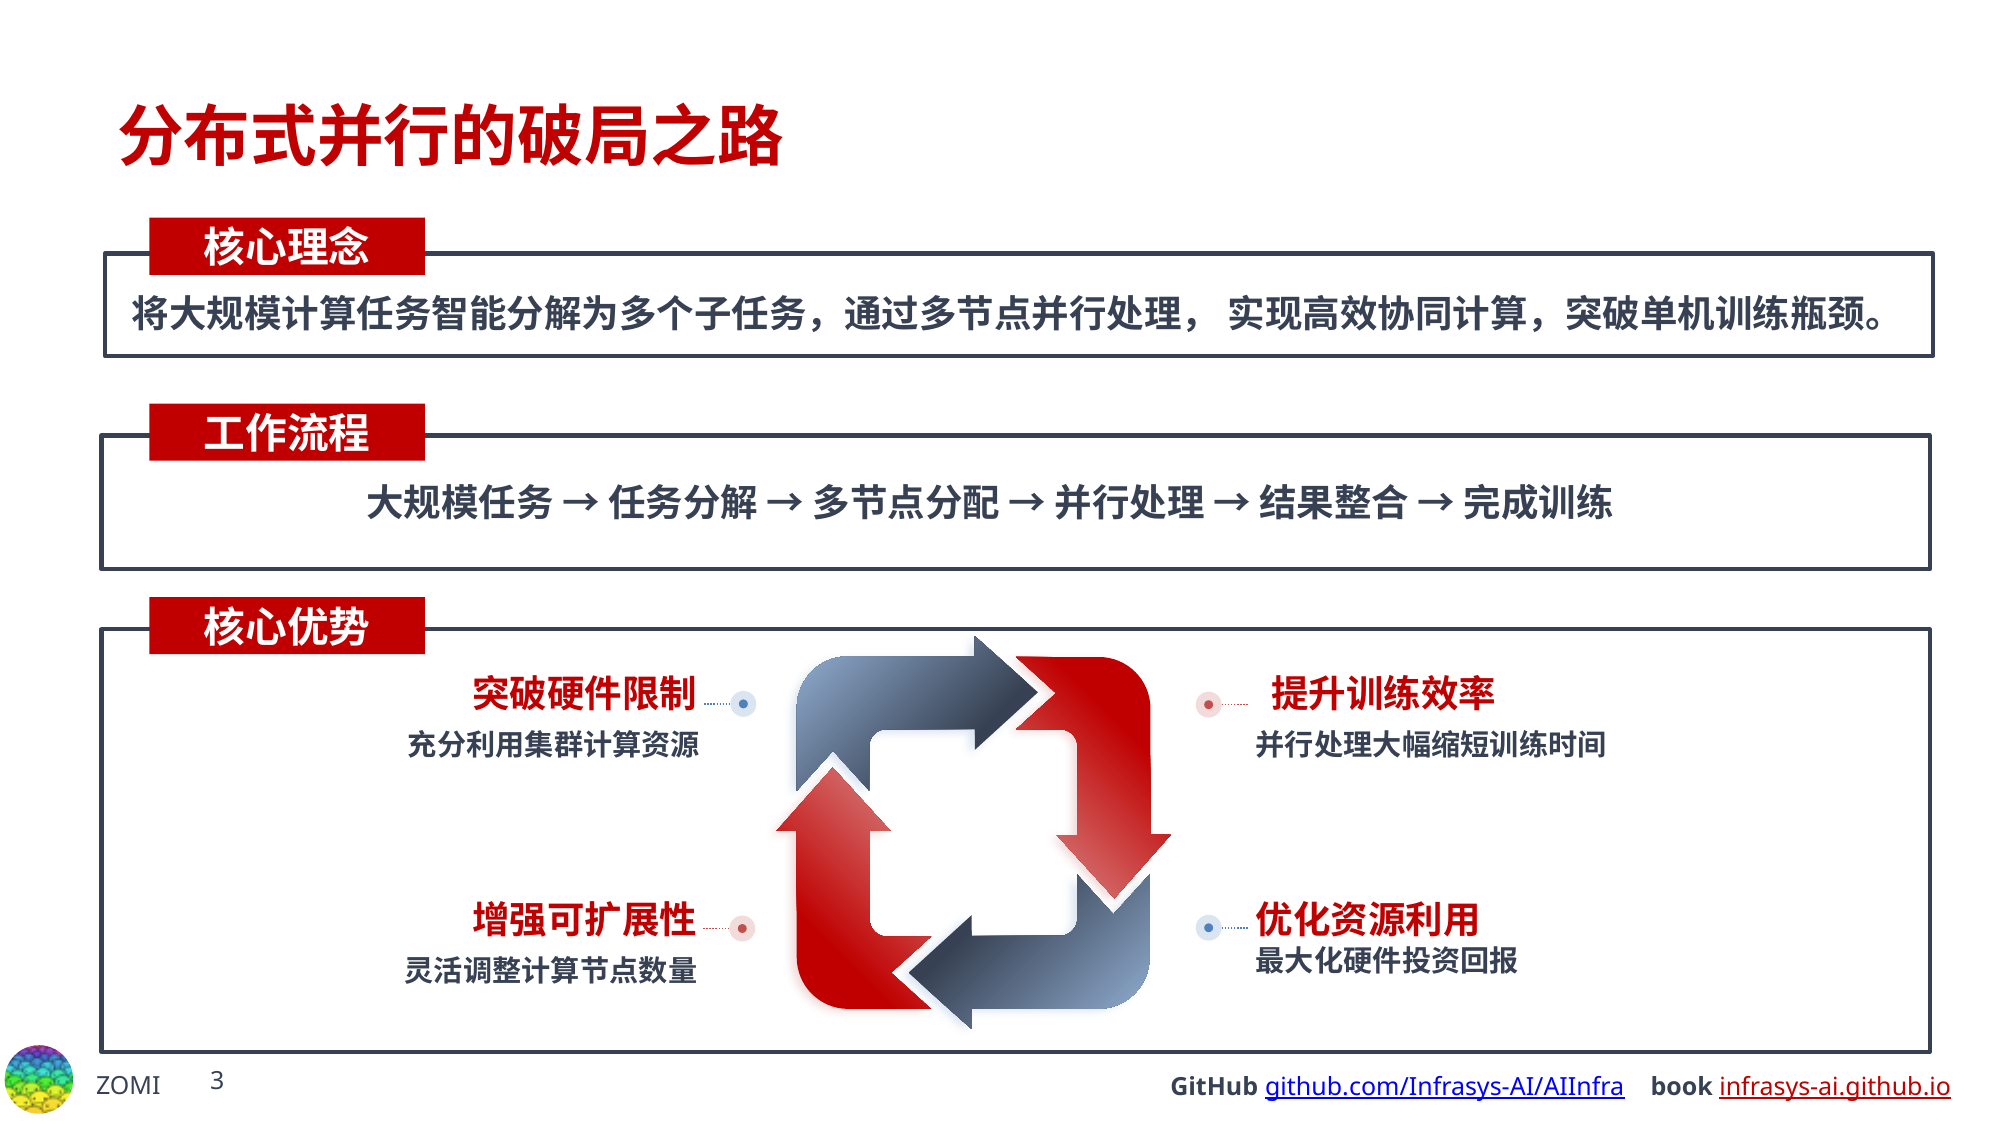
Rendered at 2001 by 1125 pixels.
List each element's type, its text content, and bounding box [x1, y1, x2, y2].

text_box 最大化硬件投资回报 [1255, 942, 1577, 1070]
text_box 充分利用集群计算资源 [379, 715, 701, 844]
text_box [103, 251, 1935, 358]
text_box [1193, 912, 1224, 943]
text_box 提升训练效率 [1255, 630, 1577, 716]
text_box 突破硬件限制 [379, 629, 698, 715]
text_box 并行处理大幅缩短训练时间 [1255, 716, 1615, 844]
text_box [774, 765, 933, 1011]
text_box 核心优势 [147, 595, 427, 656]
text_box [727, 913, 758, 944]
text_box 优化资源利用 [1255, 855, 1577, 941]
text_box [1202, 698, 1216, 712]
text_box [736, 697, 750, 711]
text_box [794, 634, 1041, 793]
text_box 工作流程 [147, 402, 427, 463]
title 分布式并行的破局之路 [102, 85, 1901, 183]
text_box 增强可扩展性 [379, 855, 698, 941]
text_box [1193, 689, 1224, 720]
text_box [1014, 654, 1173, 901]
text_box [906, 872, 1152, 1031]
picture [4, 1045, 74, 1114]
text_box [99, 433, 1932, 571]
text_box 灵活调整计算节点数量 [376, 942, 698, 1070]
text_box [1202, 921, 1216, 935]
text_box [99, 627, 1932, 1054]
text_box [735, 922, 749, 936]
text_box 核心理念 [147, 216, 427, 277]
text_box [728, 688, 759, 719]
text_box 将大规模计算任务智能分解为多个子任务，通过多节点并行处理， 实现高效协同计算，突破单机训练瓶颈。 [104, 260, 1930, 343]
text_box 大规模任务 → 任务分解 → 多节点分配 → 并行处理 → 结果整合 → 完成训练 [351, 472, 1680, 532]
